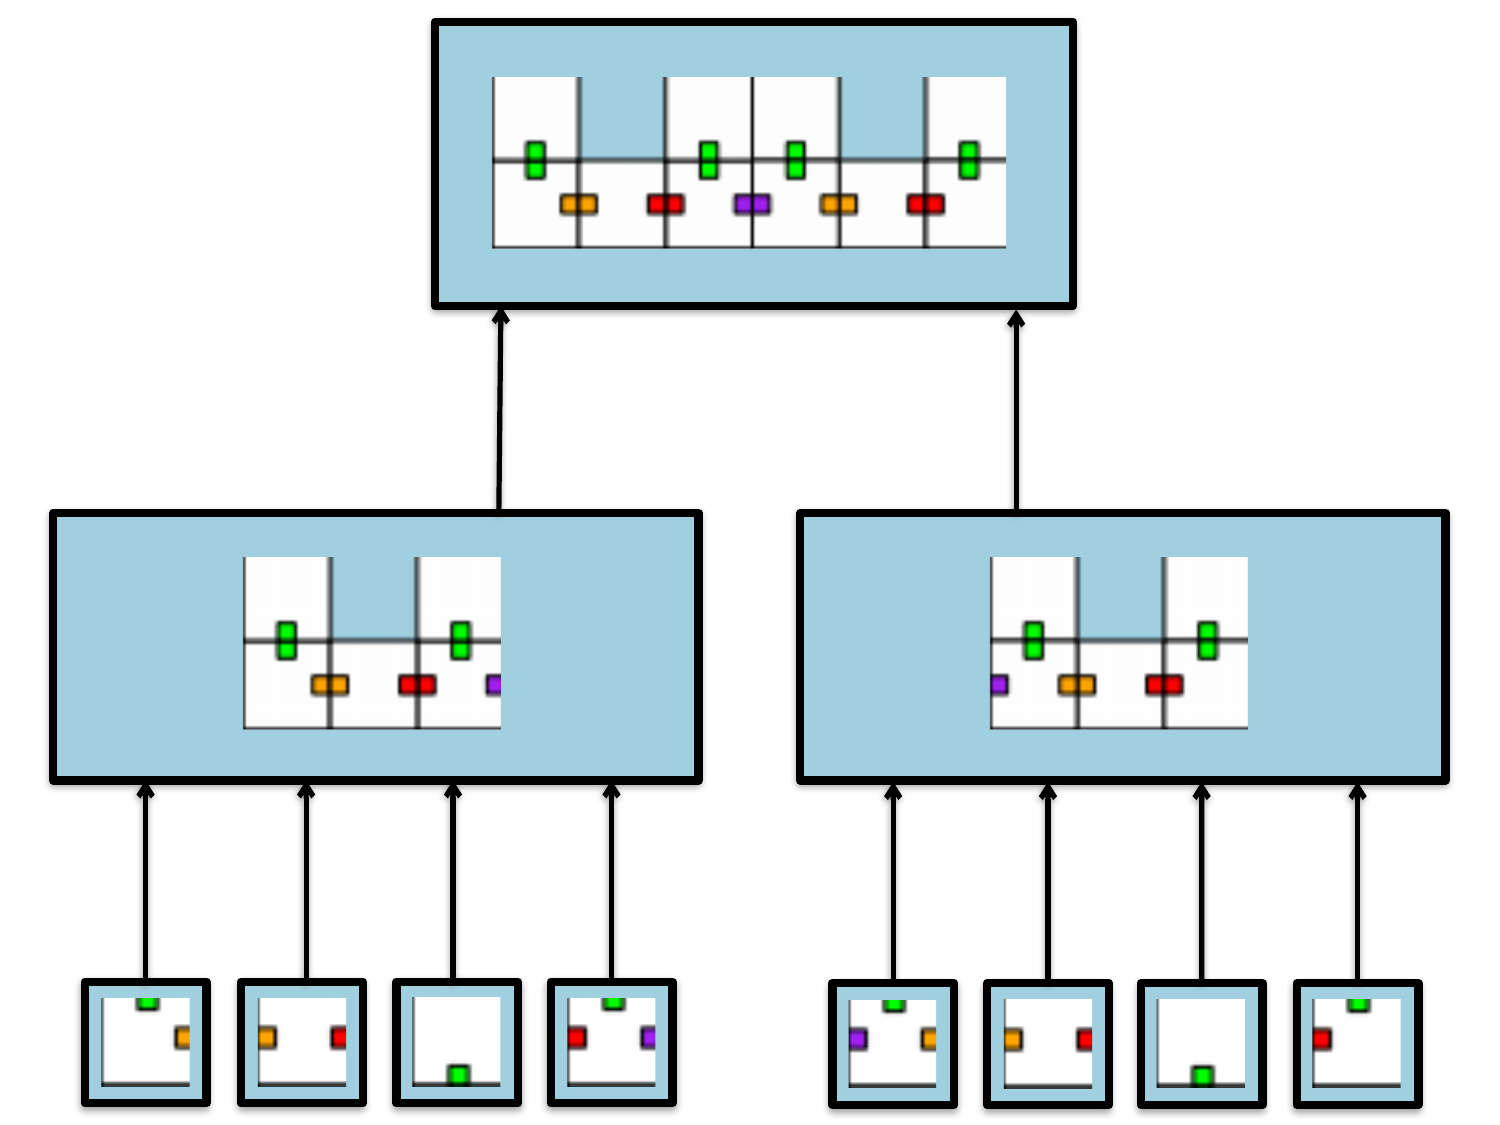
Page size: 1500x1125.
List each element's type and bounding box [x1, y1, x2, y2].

text_box [53, 512, 699, 1104]
text_box [799, 512, 1446, 1106]
text_box [434, 21, 1074, 514]
